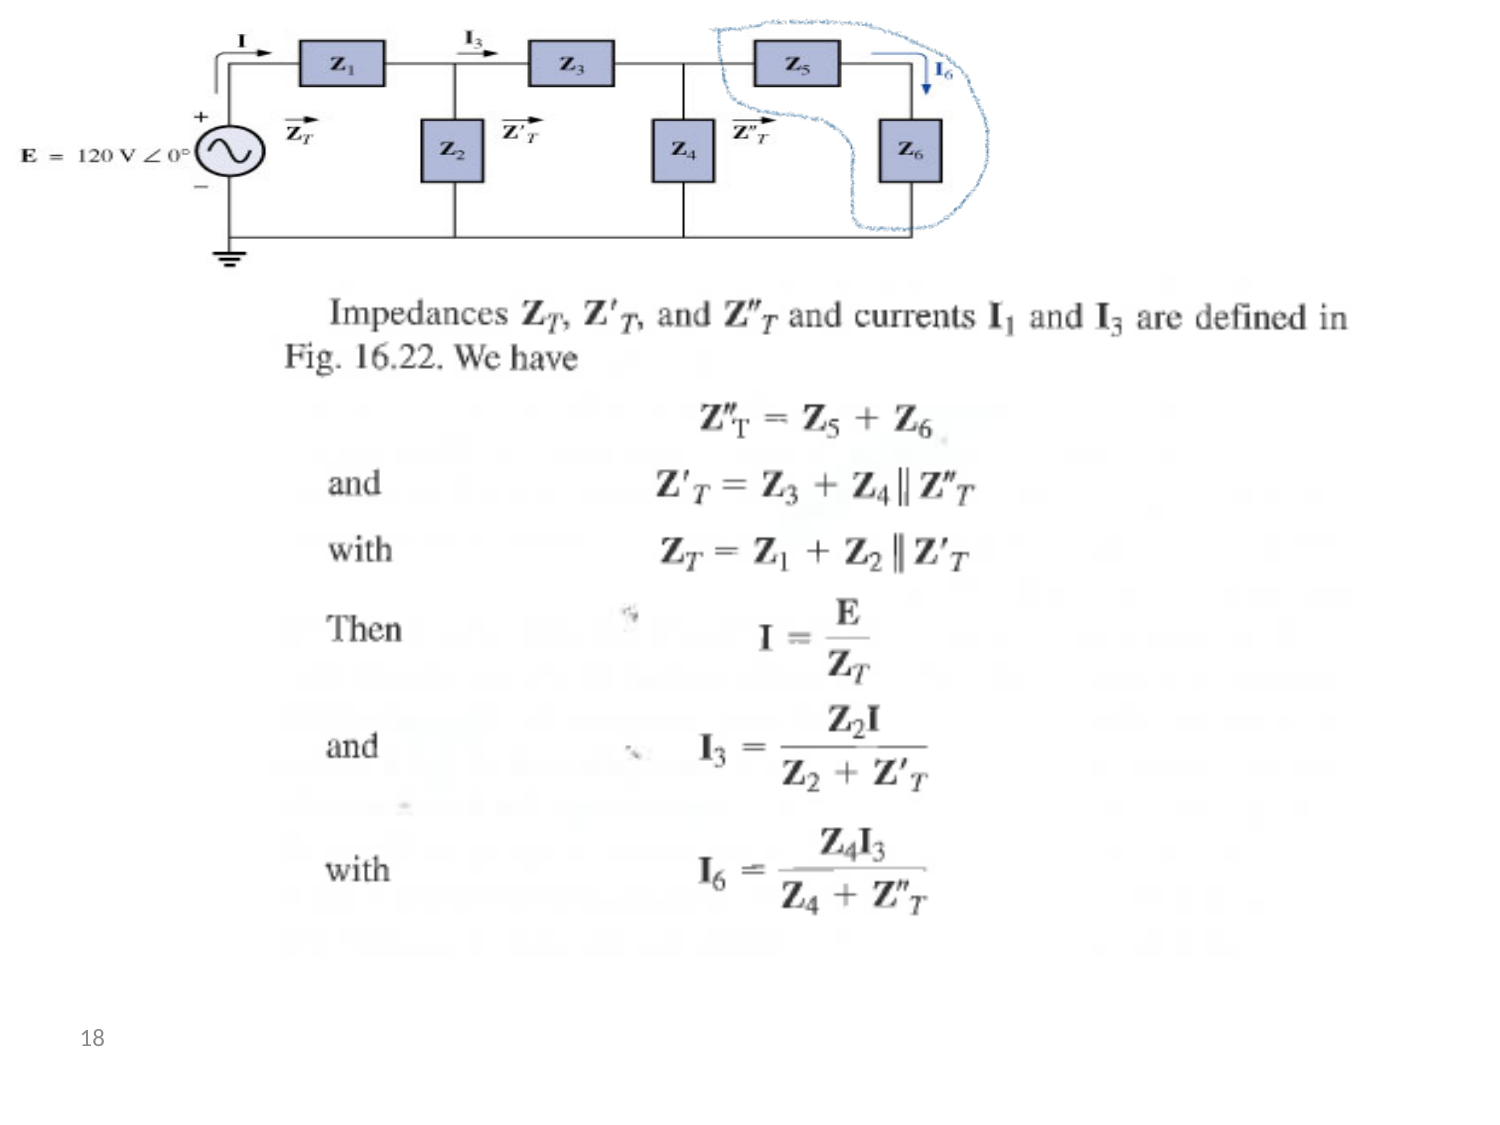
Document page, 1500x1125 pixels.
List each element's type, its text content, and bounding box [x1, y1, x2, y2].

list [218, 243, 1377, 957]
picture [0, 0, 999, 281]
slide_number 18 [64, 1006, 415, 1067]
